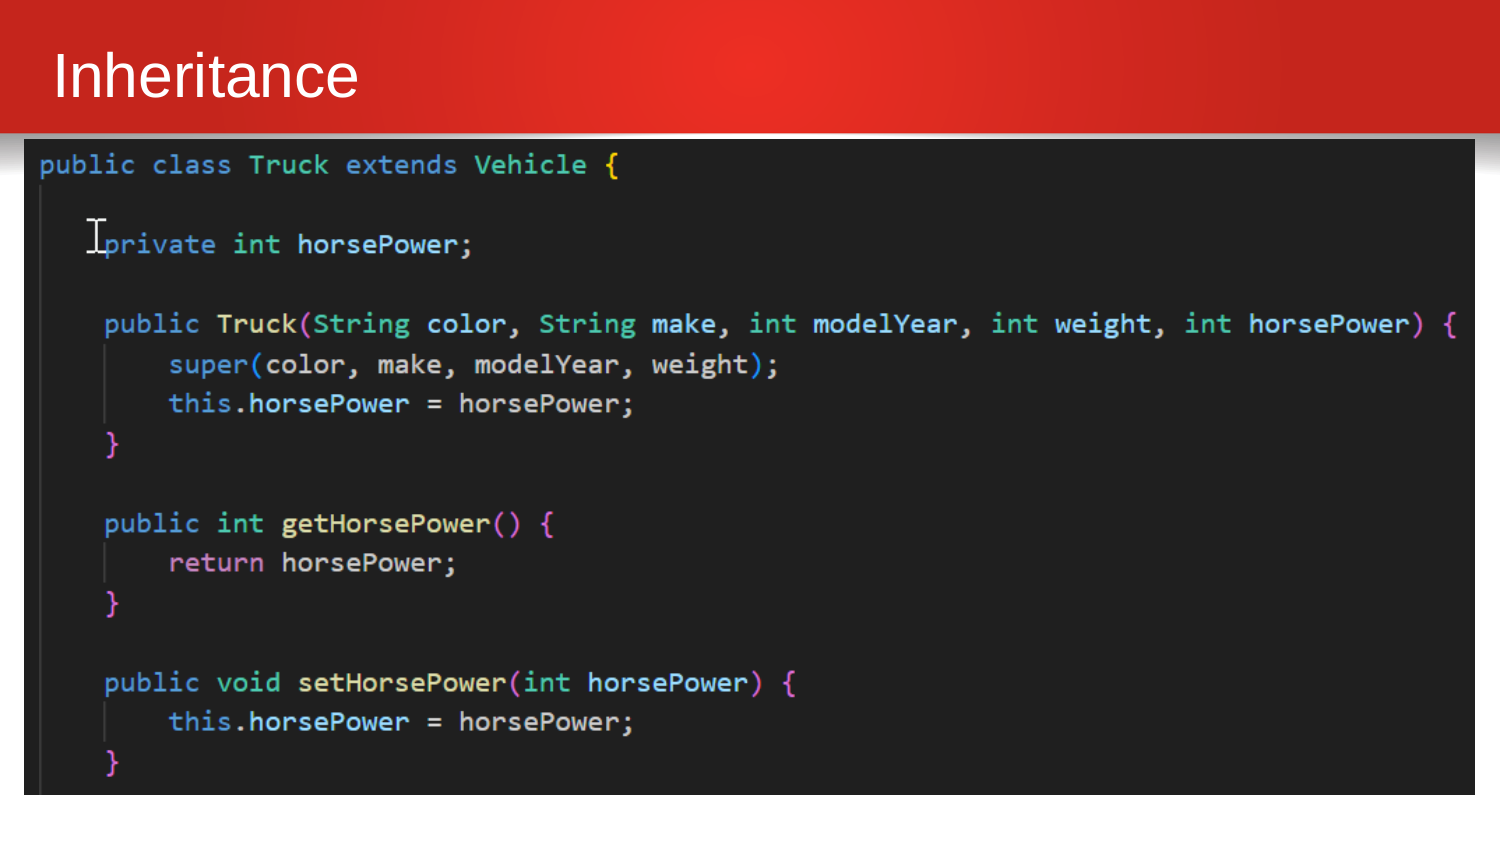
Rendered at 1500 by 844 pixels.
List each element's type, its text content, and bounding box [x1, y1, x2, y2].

picture [0, 0, 1500, 796]
title Inheritance [37, 20, 1325, 115]
